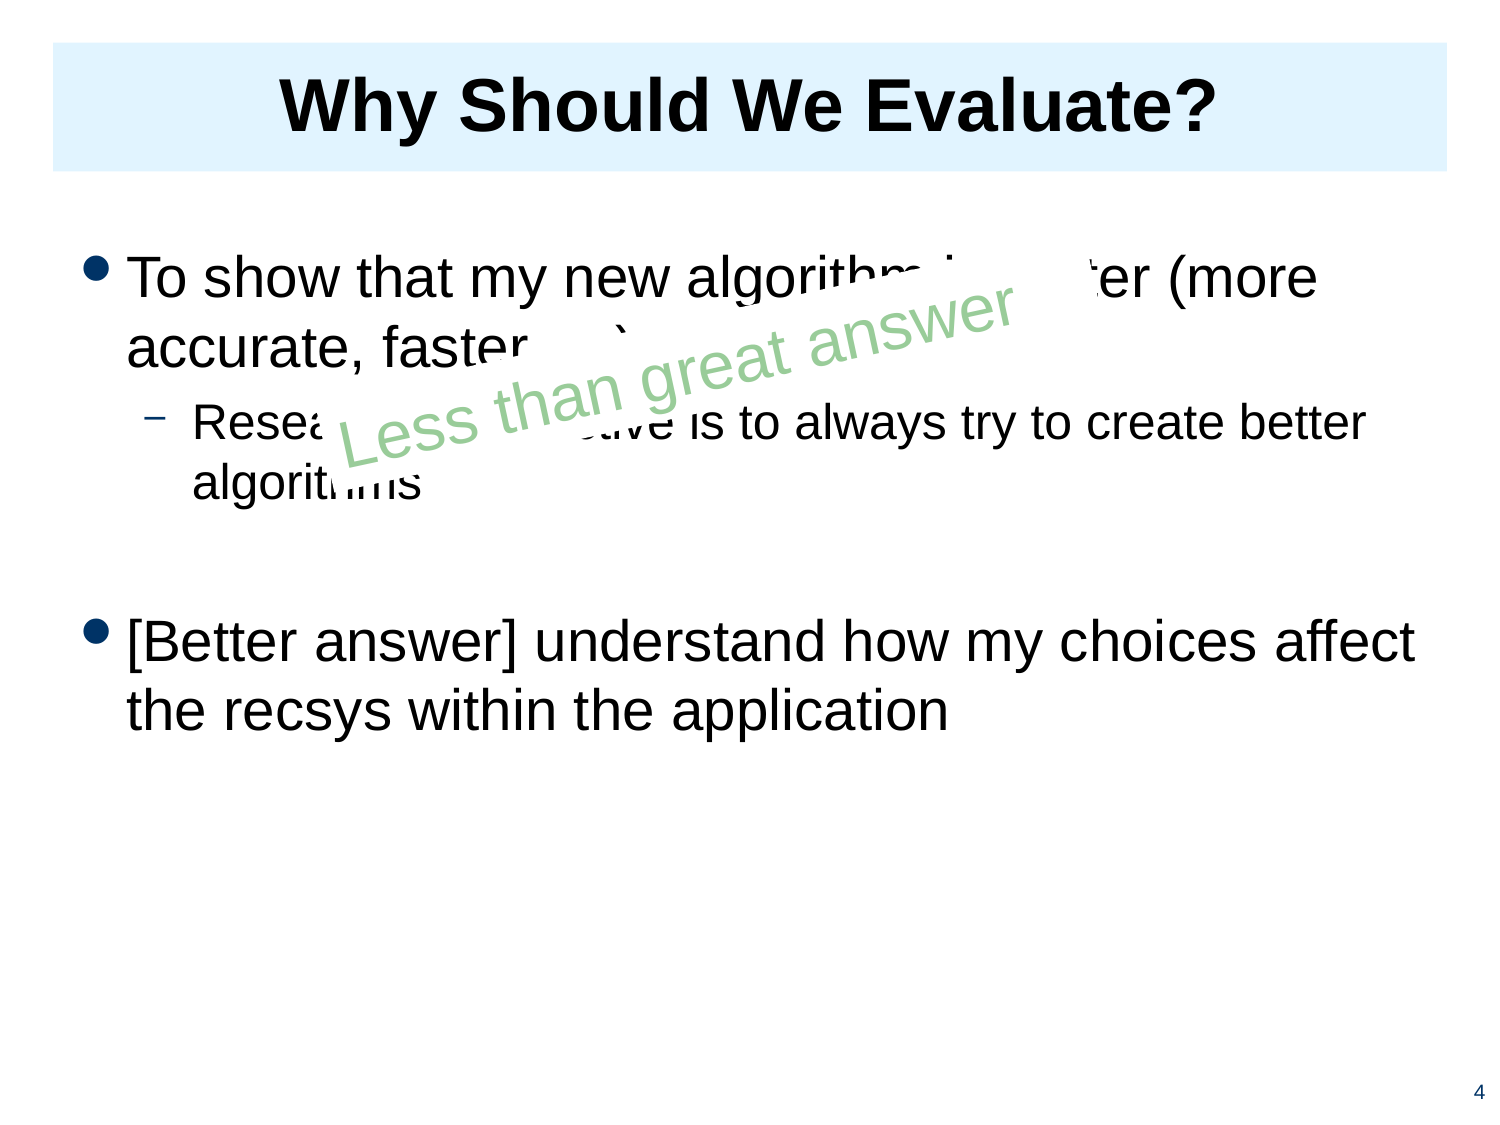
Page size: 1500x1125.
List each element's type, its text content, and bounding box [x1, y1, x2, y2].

slide_number 4 [1439, 1051, 1500, 1112]
title Why Should We Evaluate? [53, 42, 1447, 172]
list To show that my new algorithm is better (more accurate, faster, …) Research perspective is to always try to create better algorithms [Better answer] understand how my choices affect the recsys within the application [64, 231, 1436, 1047]
text_box Less than great answer [314, 232, 1104, 493]
